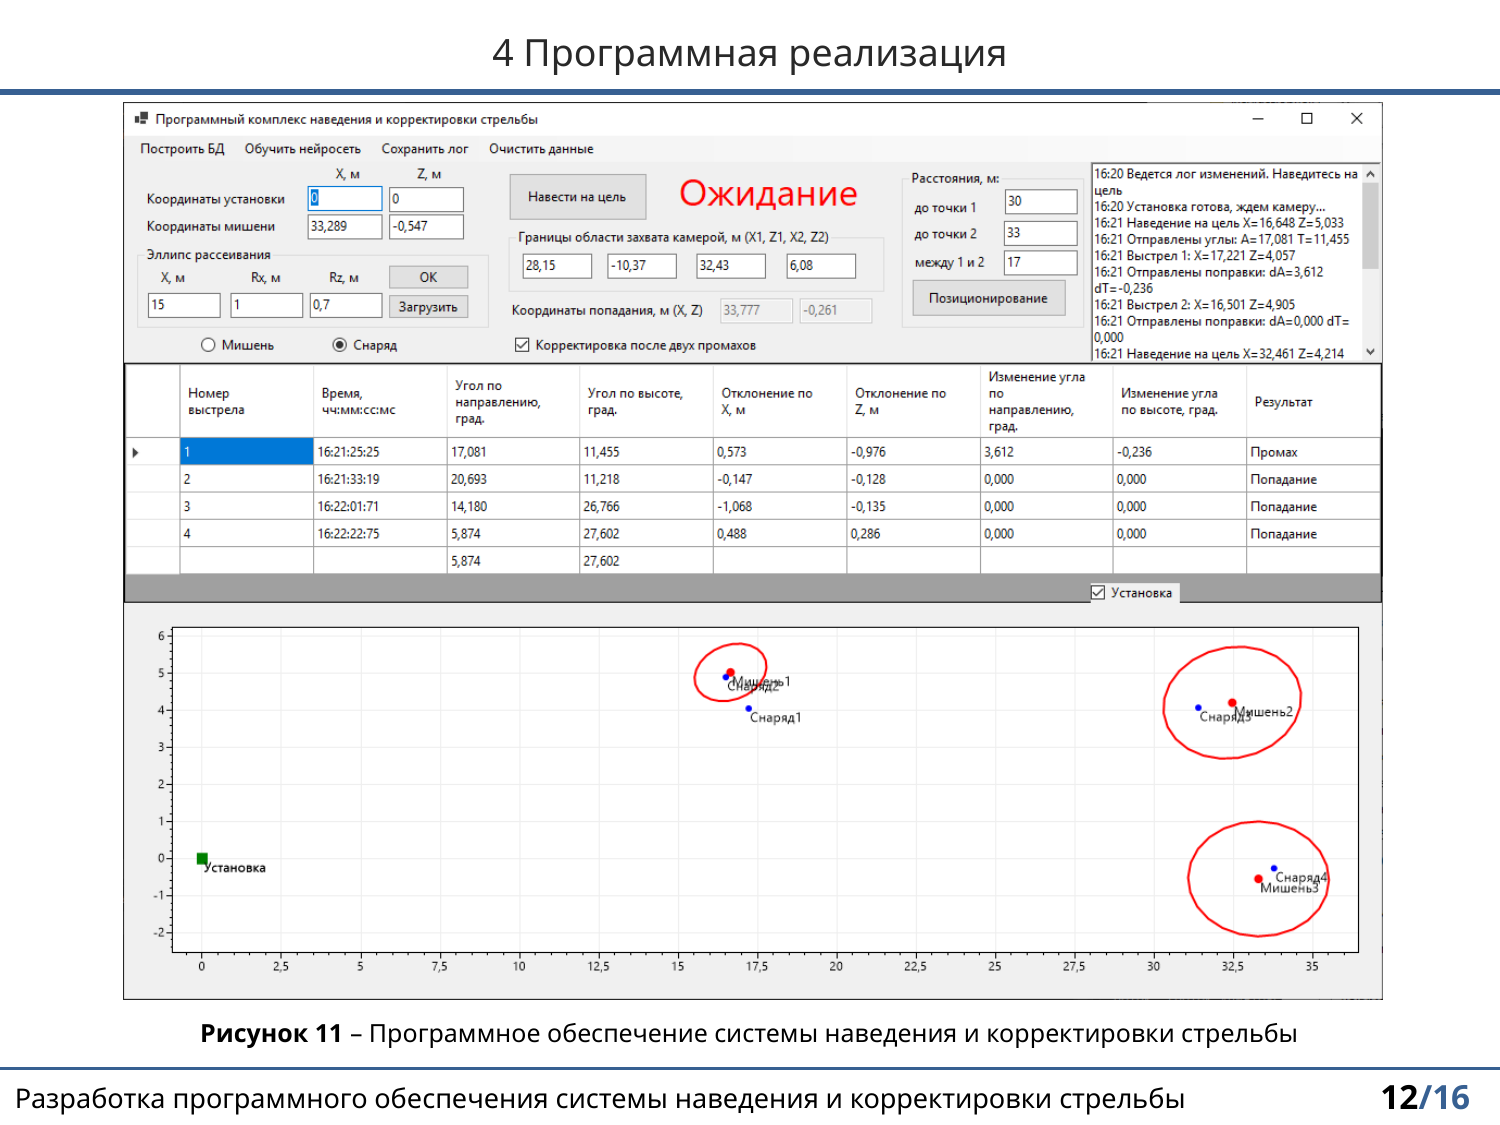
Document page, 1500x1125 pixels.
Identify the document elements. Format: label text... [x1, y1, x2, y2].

text_box Разработка программного обеспечения системы наведения и корректировки стрельбы [0, 1076, 1362, 1121]
text_box 4 Программная реализация [0, 11, 1500, 82]
picture [123, 102, 1384, 1000]
text_box 12/16 [1362, 1074, 1500, 1125]
text_box Рисунок 11 – Программное обеспечение системы наведения и корректировки стрельбы [76, 1010, 1425, 1055]
